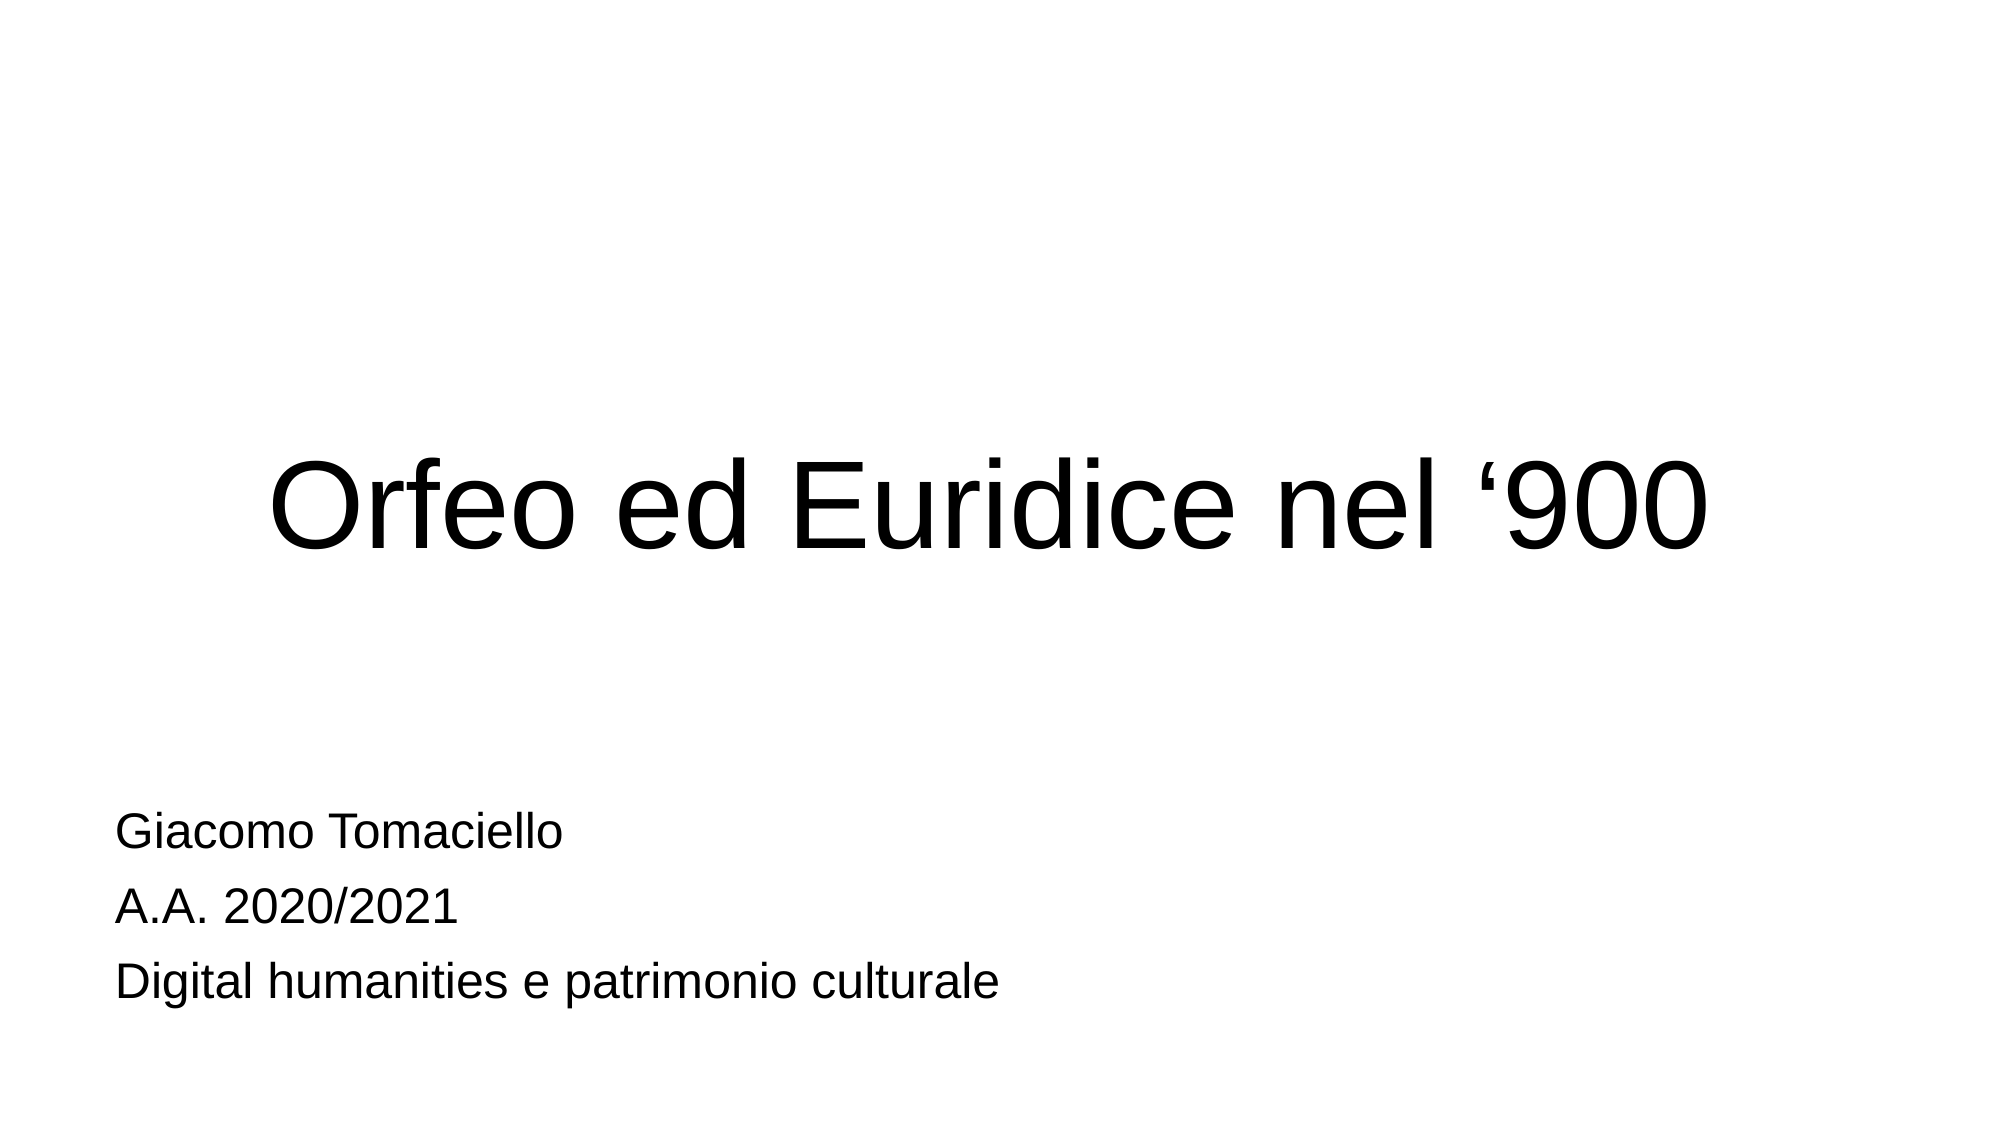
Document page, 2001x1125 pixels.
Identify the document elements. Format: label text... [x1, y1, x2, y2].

title Orfeo ed Euridice nel ‘900 [239, 191, 1740, 583]
subtitle Giacomo Tomaciello A.A. 2020/2021 Digital humanities e patrimonio culturale [99, 797, 1600, 1070]
